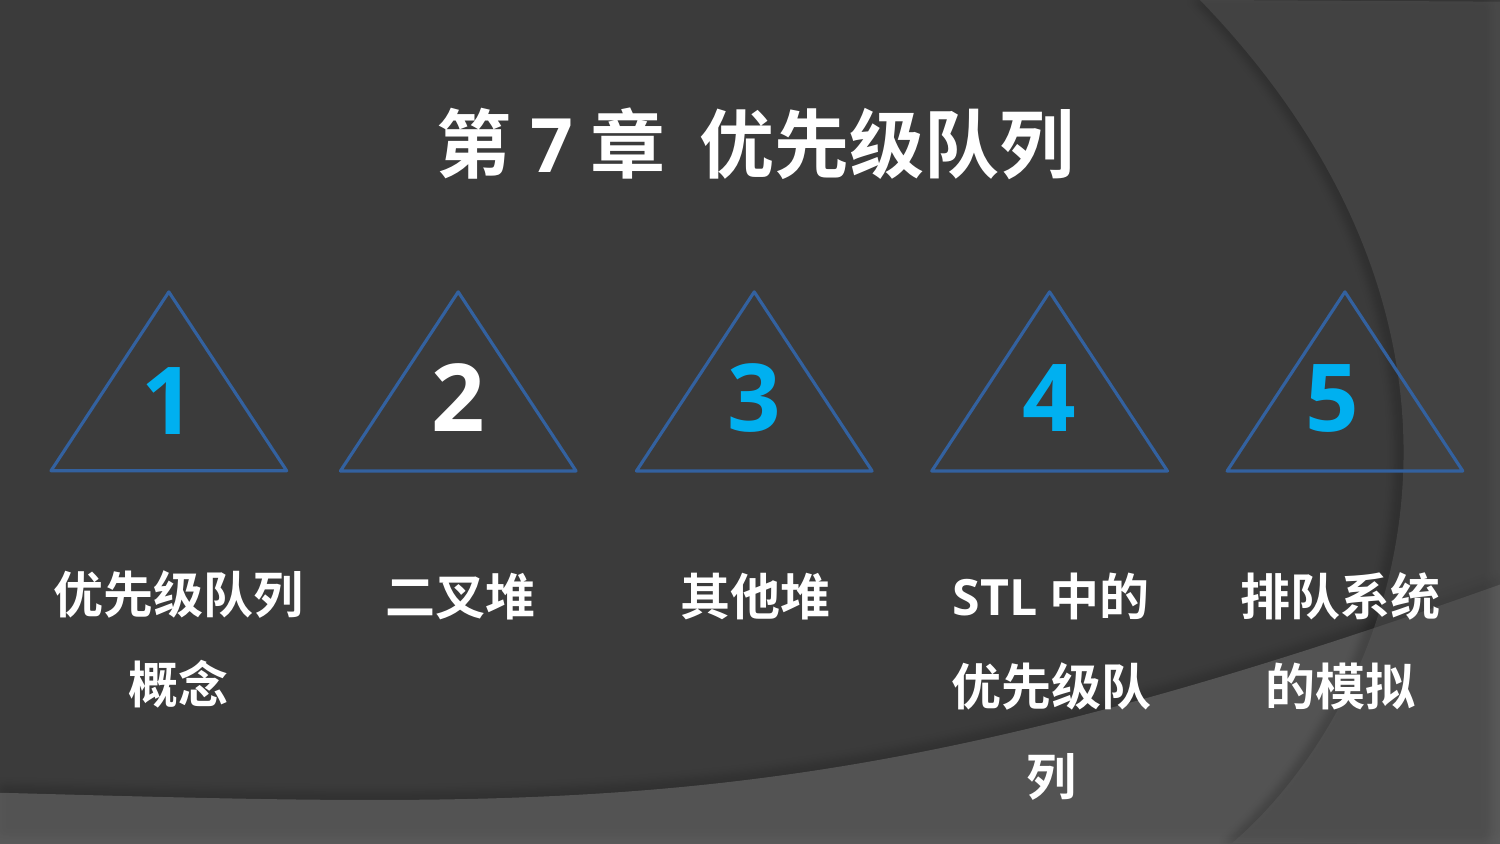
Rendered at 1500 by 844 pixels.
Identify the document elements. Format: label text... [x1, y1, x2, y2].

text_box 第7章 优先级队列 [383, 69, 1128, 193]
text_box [596, 291, 905, 624]
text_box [1209, 291, 1471, 725]
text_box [913, 291, 1188, 725]
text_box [29, 291, 329, 713]
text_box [324, 291, 611, 634]
